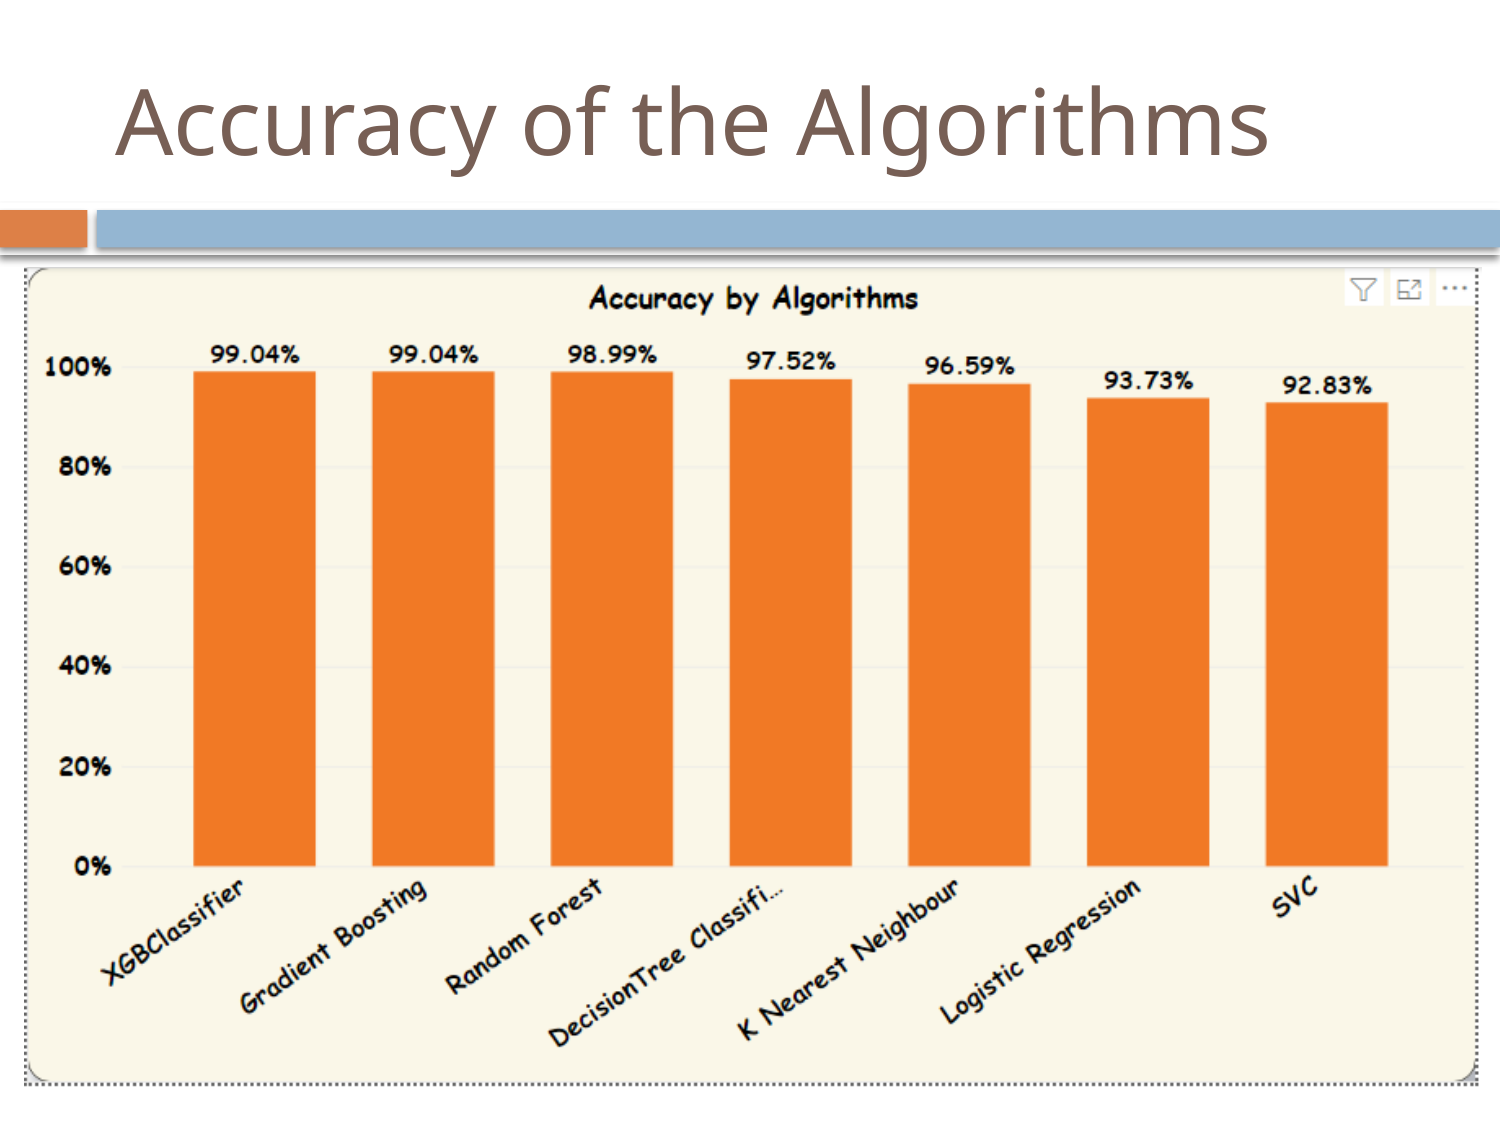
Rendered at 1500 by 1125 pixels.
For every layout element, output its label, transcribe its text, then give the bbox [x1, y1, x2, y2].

picture [24, 267, 1482, 1088]
title Accuracy of the Algorithms [100, 37, 1438, 200]
